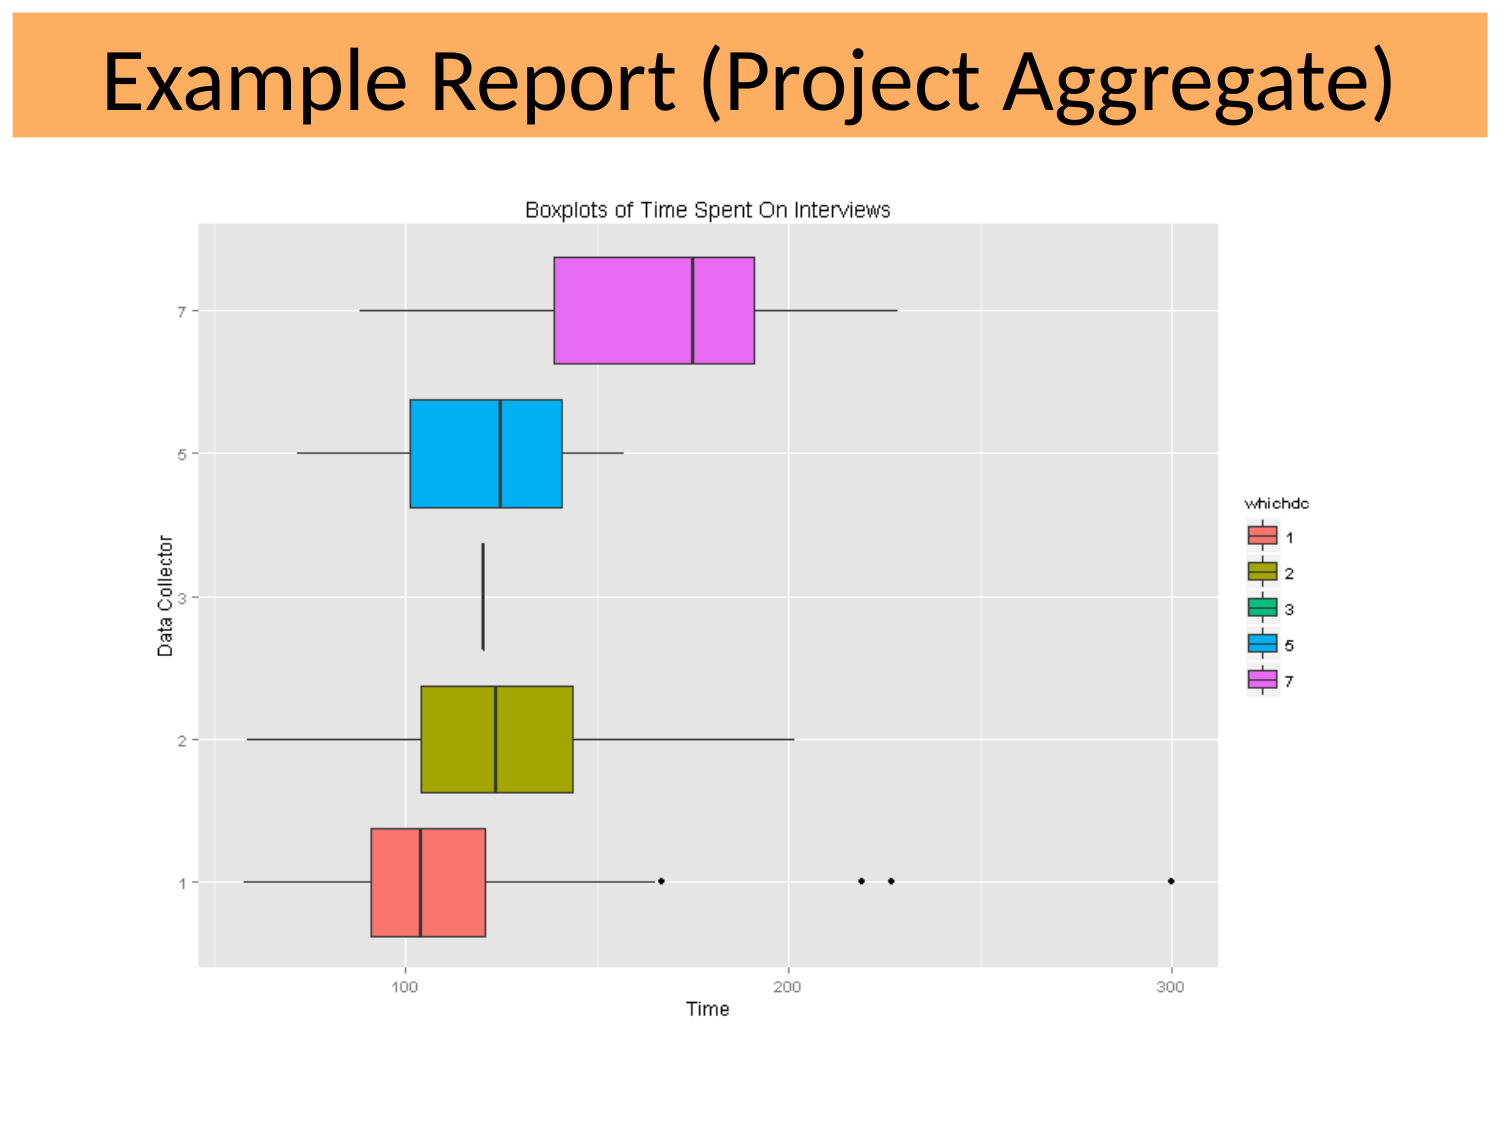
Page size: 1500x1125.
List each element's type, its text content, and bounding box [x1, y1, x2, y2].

title Example Report (Project Aggregate) [12, 12, 1488, 137]
list [0, 137, 1500, 1125]
picture [133, 163, 1367, 1038]
